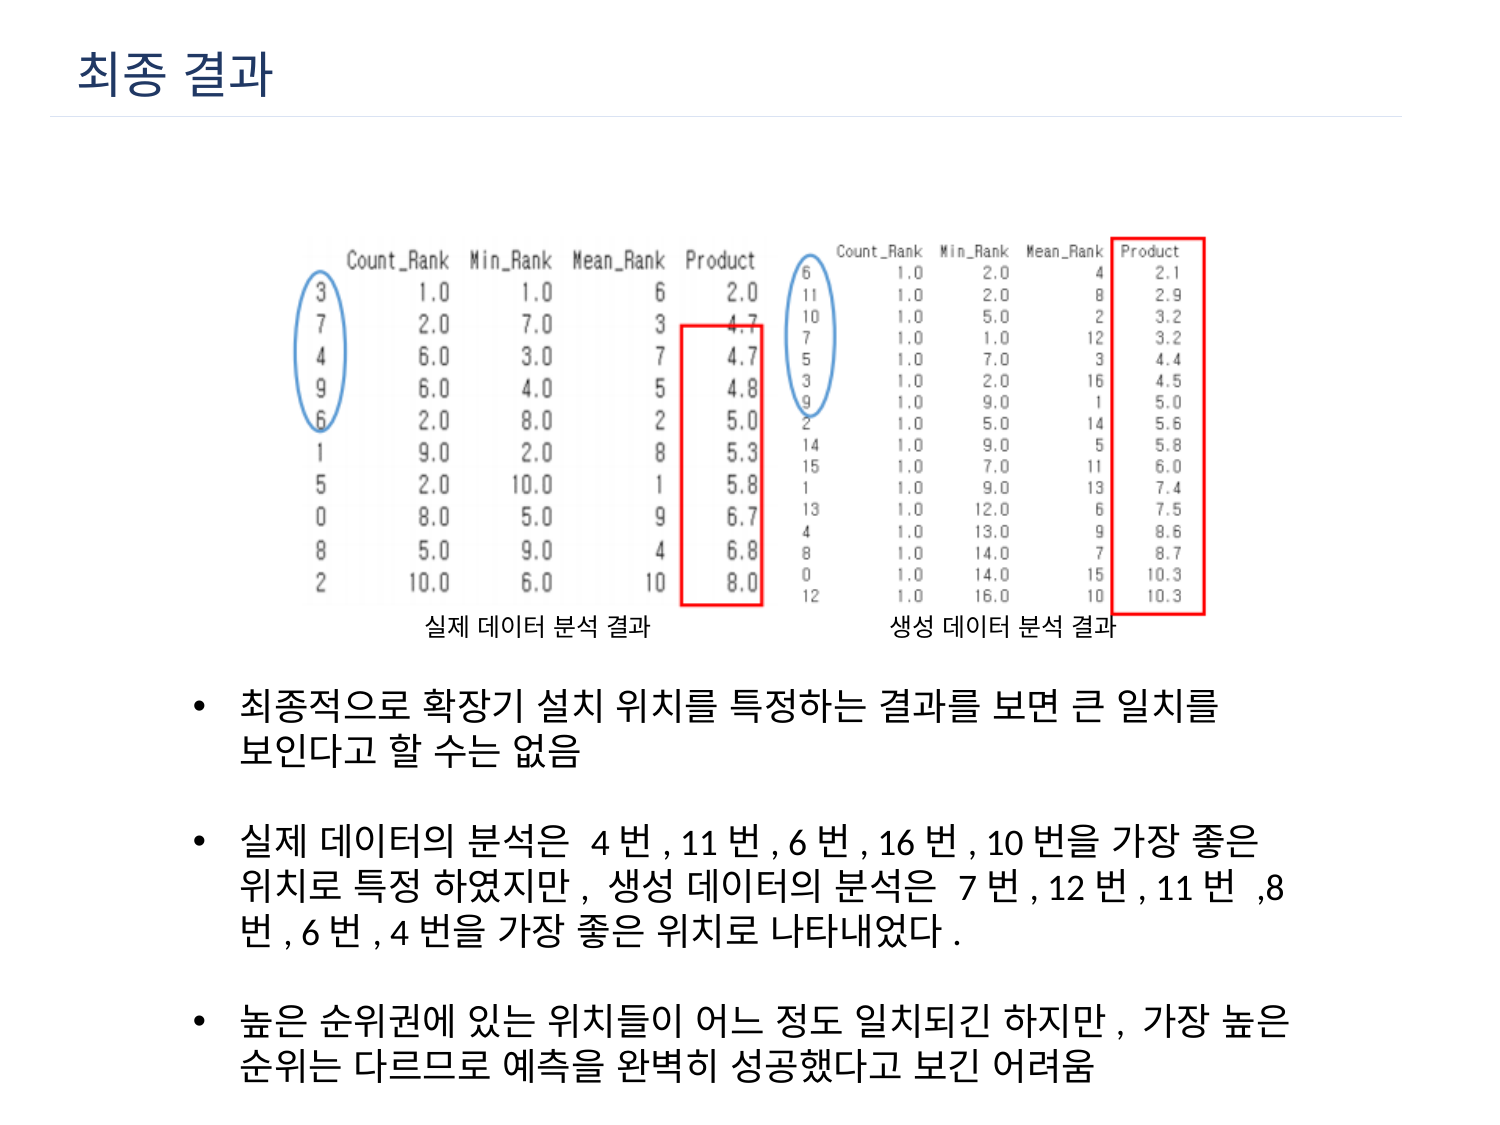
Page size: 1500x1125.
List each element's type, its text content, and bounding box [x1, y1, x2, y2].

text_box 생성 데이터 분석 결과 [874, 604, 1248, 649]
text_box 실제 데이터 분석 결과 [409, 624, 783, 649]
text_box 최종 결과 [61, 35, 290, 111]
picture [283, 234, 1217, 624]
text_box 최종적으로 확장기 설치 위치를 특정하는 결과를 보면 큰 일치를 보인다고 할 수는 없음 실제 데이터의 분석은 4번, 11번, 6번, 16번, 10번을 가장 좋은 위치로 특정 하였지만, 생성 데이터의 분석은 7번, 12번, 11번 ,8번, 6번, 4번을 가장 좋은 위치로 나타내었다. 높은 순위권에 있는 위치들이 어느 정도 일치되긴 하지만, 가장 높은 순위는 다르므로 예측을 완벽히 성공했다고 보긴 어려움 [178, 675, 1322, 1096]
